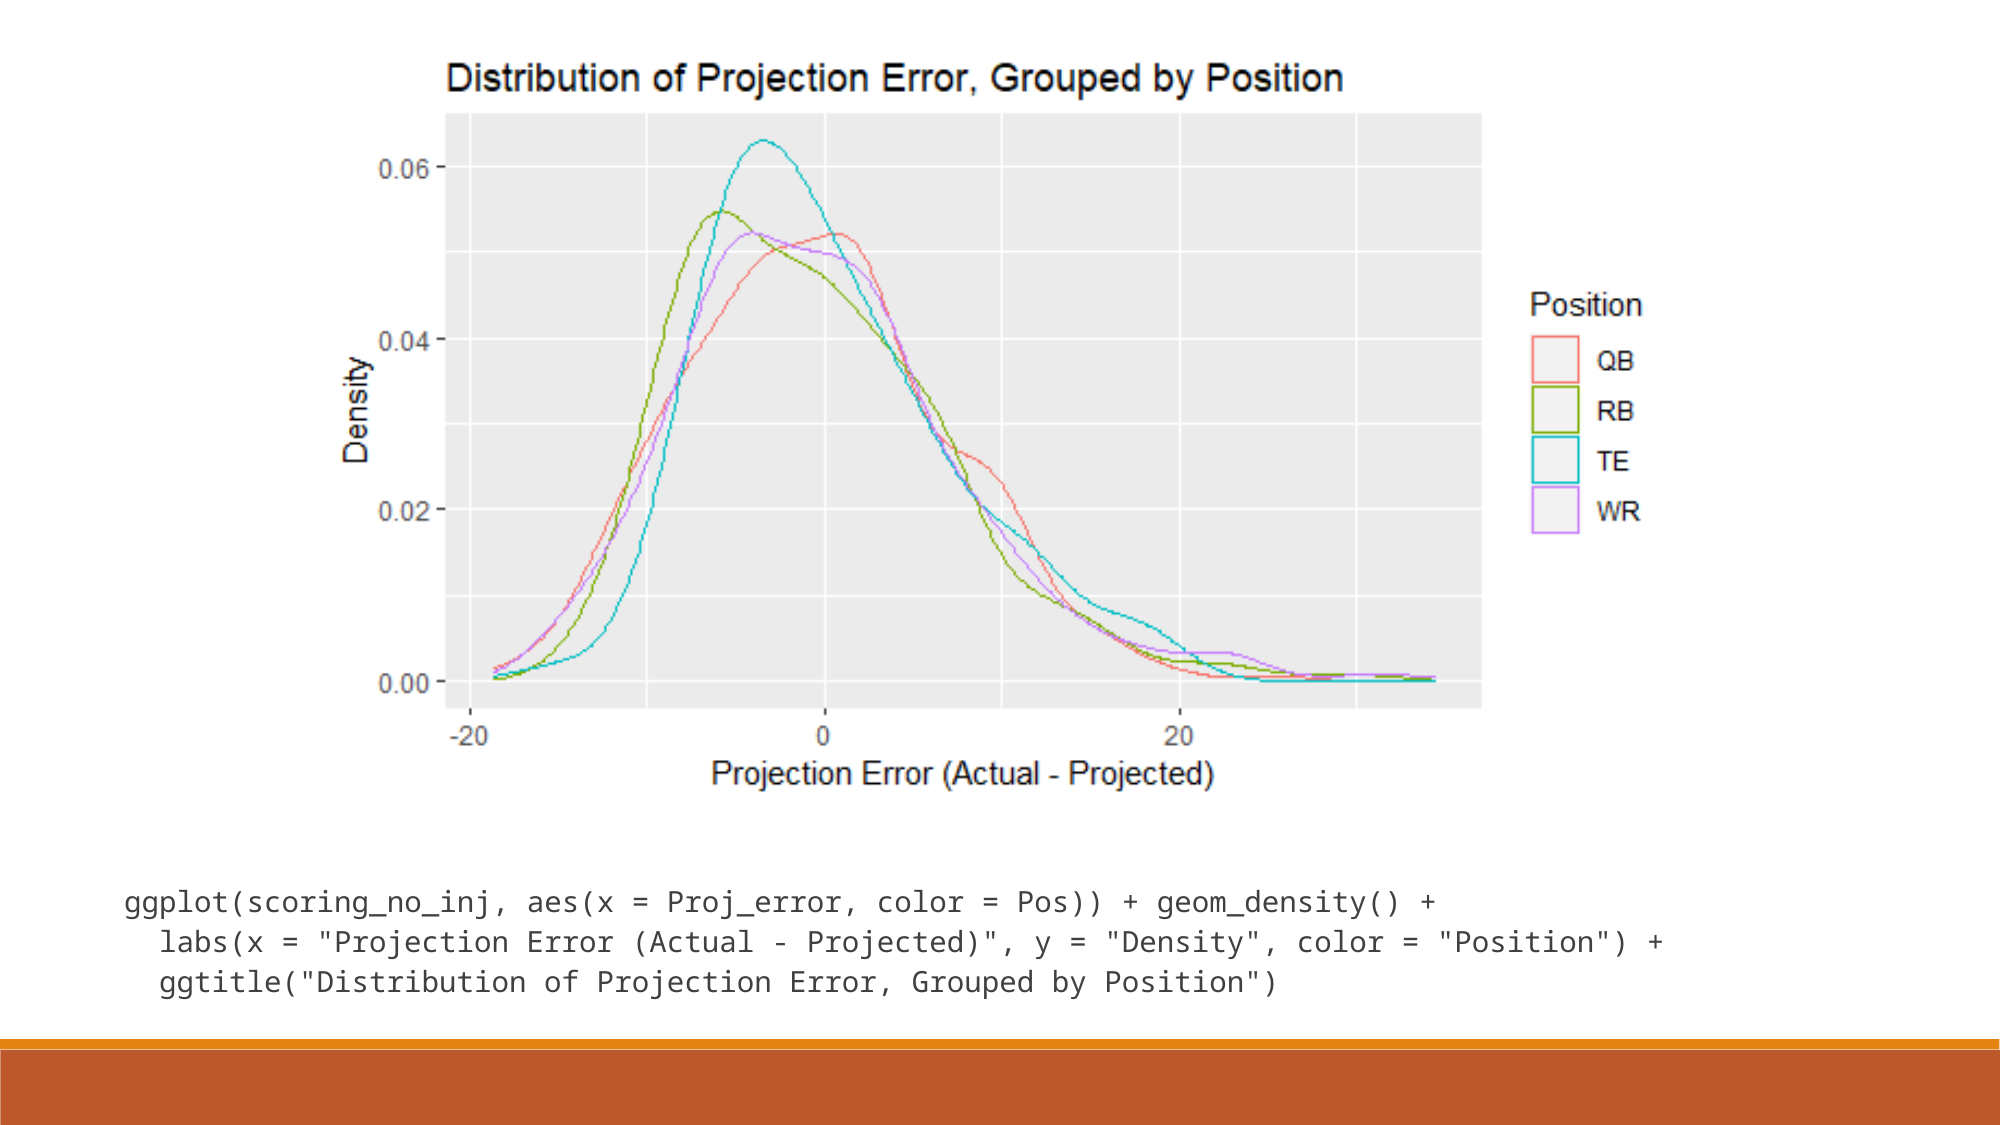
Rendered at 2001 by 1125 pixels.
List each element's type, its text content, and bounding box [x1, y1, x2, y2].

picture [323, 44, 1677, 807]
text_box ggplot(scoring_no_inj, aes(x = Proj_error, color = Pos)) + geom_density() + labs(x = "Projection Error (Actual - Projected)", y = "Density", color = "Position") + ggtitle("Distribution of Projection Error, Grouped by Position") [94, 873, 1906, 1037]
